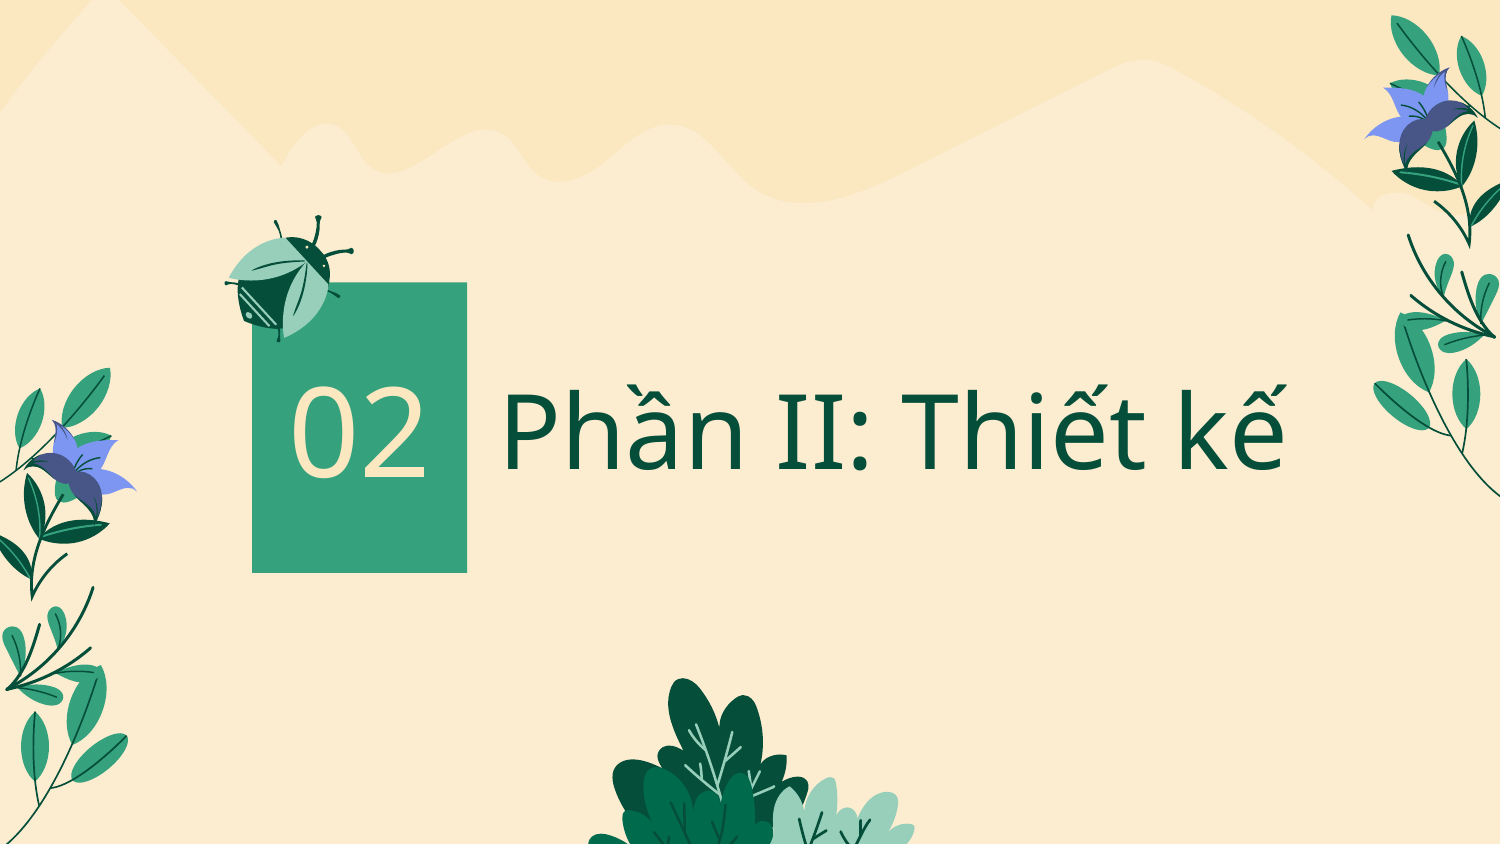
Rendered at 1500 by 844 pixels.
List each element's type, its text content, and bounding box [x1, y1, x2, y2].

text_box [223, 214, 355, 343]
title 02 [252, 282, 468, 573]
title Phần II: Thiết kế [483, 319, 1403, 537]
